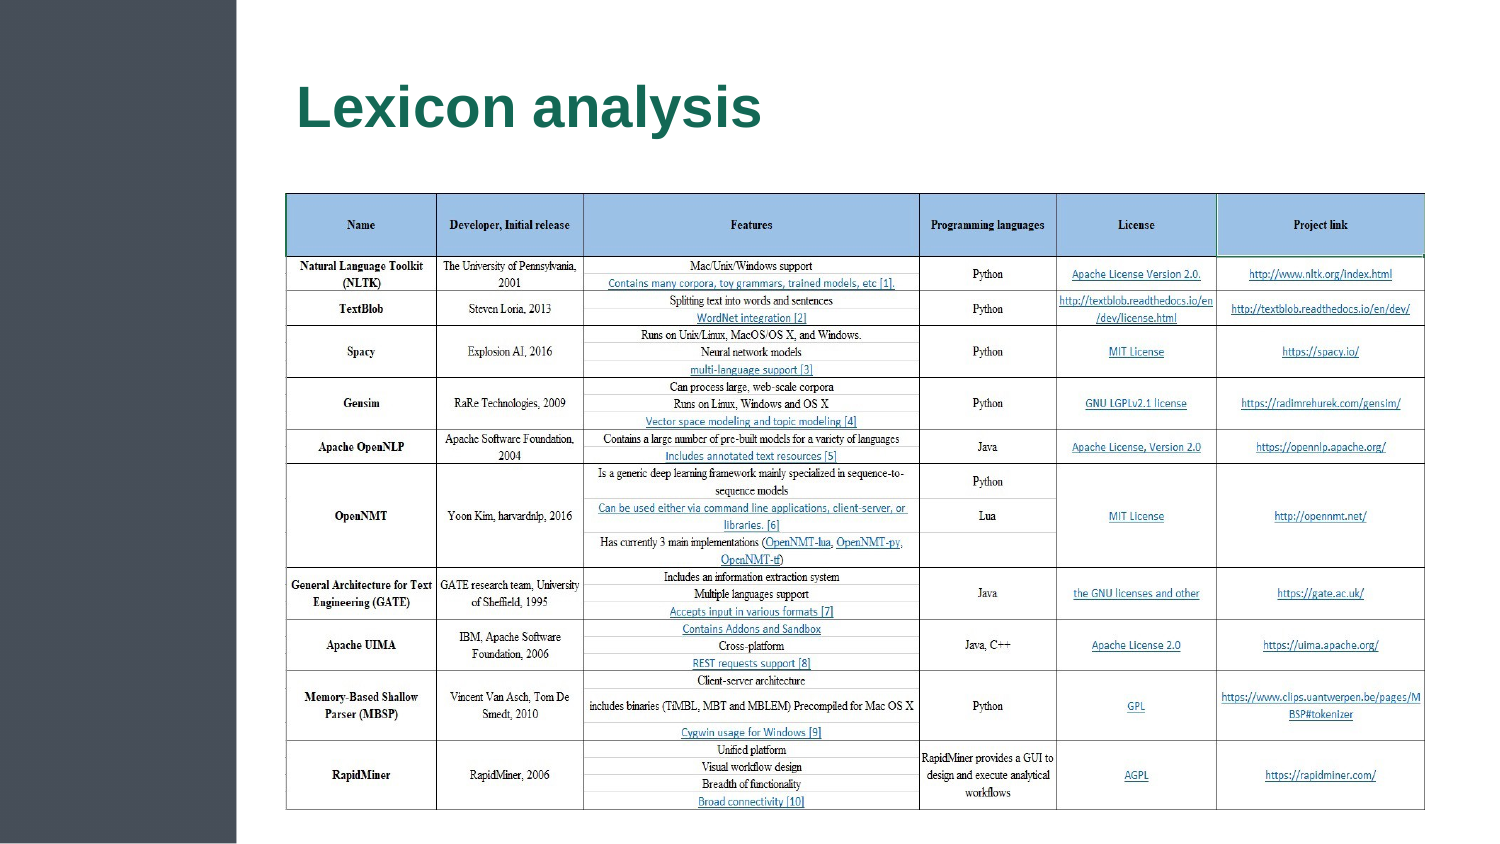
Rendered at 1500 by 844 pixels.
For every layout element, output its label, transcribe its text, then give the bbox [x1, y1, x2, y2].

title Lexicon analysis [281, 33, 1425, 175]
picture [0, 0, 1500, 844]
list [284, 193, 1426, 810]
